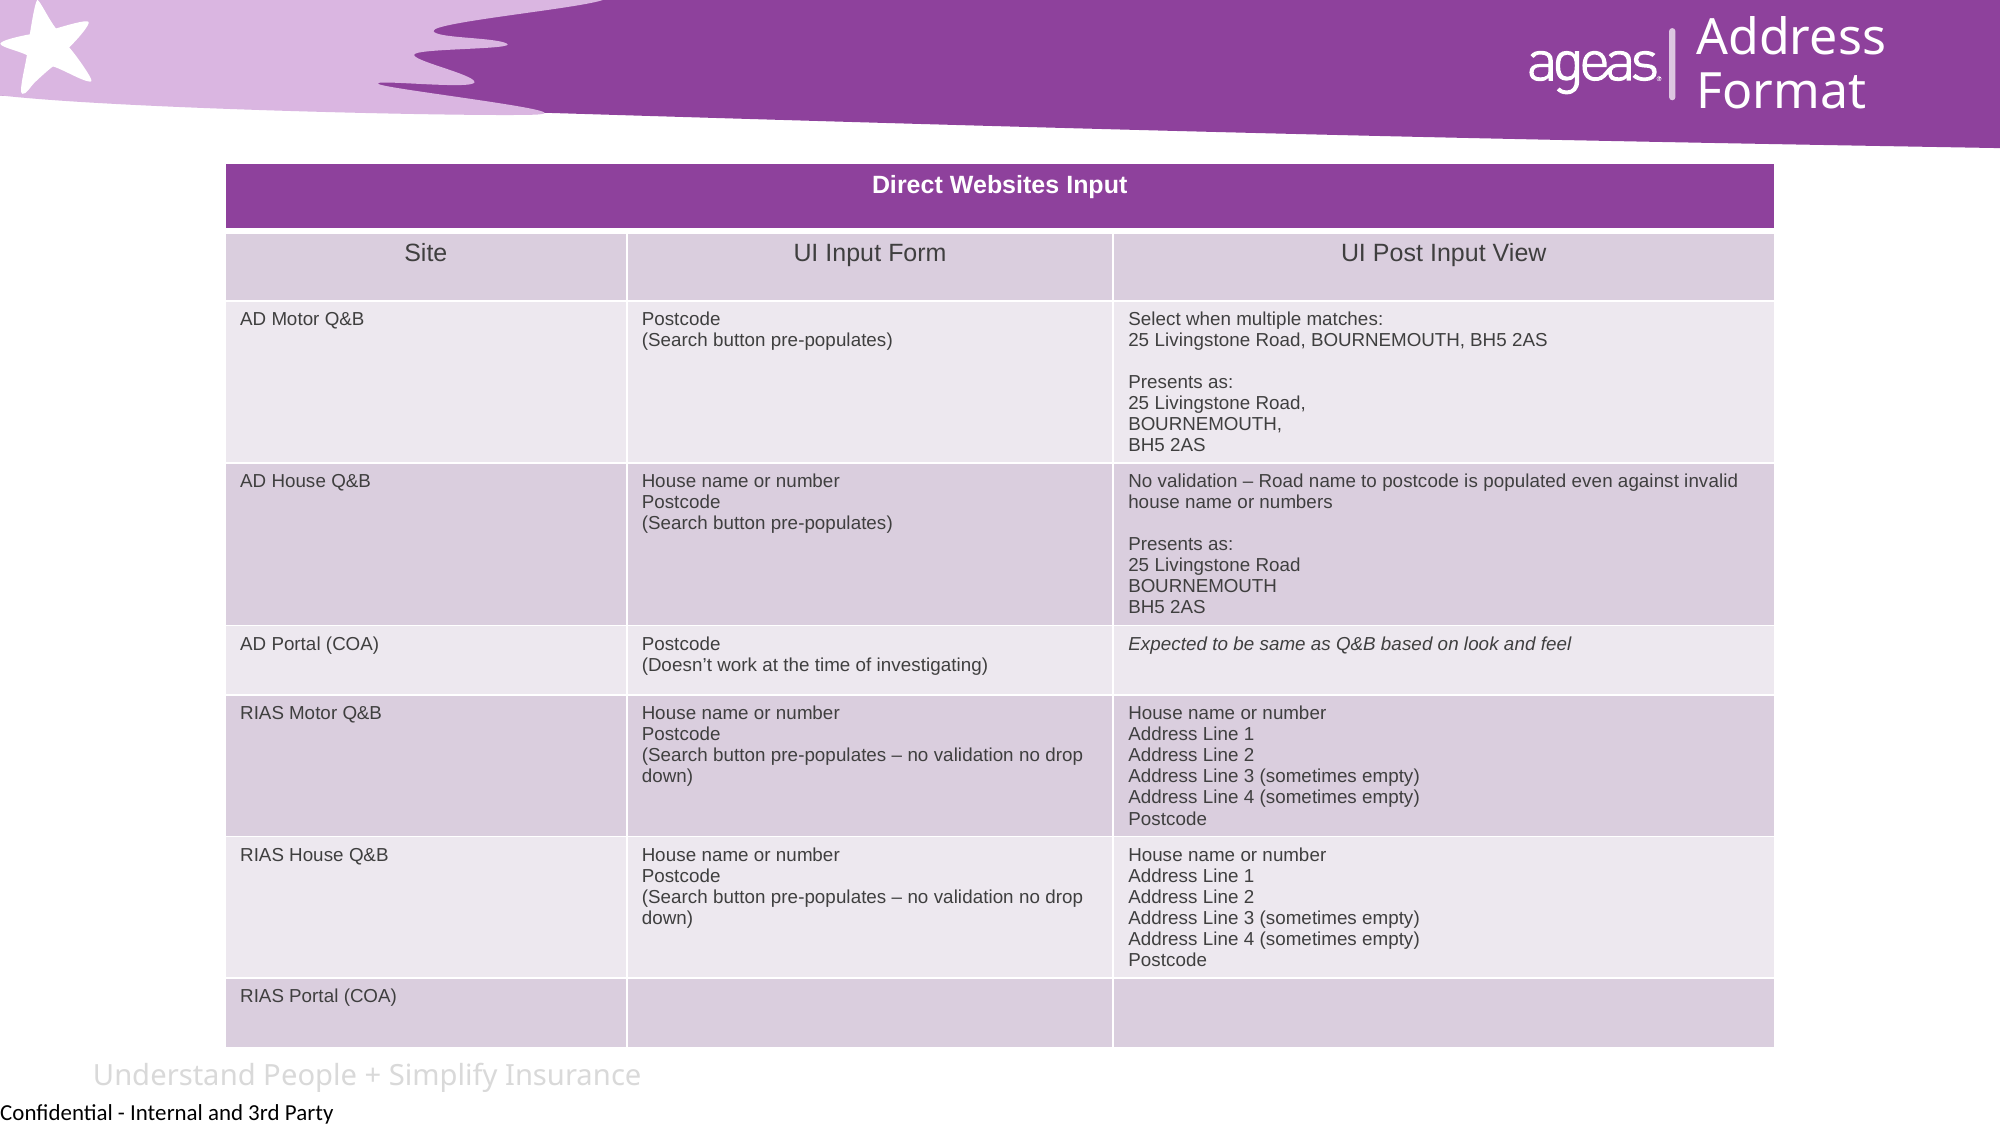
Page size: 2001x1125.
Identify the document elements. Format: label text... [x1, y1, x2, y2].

table_header Direct Websites Input [226, 164, 1774, 228]
table_cell AD Portal (COA) [226, 626, 626, 694]
table_cell Expected to be same as Q&B based on look and feel [1114, 626, 1774, 694]
table_cell Site [226, 234, 626, 300]
table_cell House name or number Postcode (Search button pre-populates – no validation no drop down) [628, 696, 1112, 836]
table_cell Postcode (Doesn’t work at the time of investigating) [628, 626, 1112, 694]
table_cell RIAS Motor Q&B [226, 696, 626, 836]
table_cell House name or number Postcode (Search button pre-populates) [628, 464, 1112, 625]
table_cell No validation – Road name to postcode is populated even against invalid house name or numbers Presents as: 25 Livingstone Road BOURNEMOUTH BH5 2AS [1114, 464, 1774, 625]
table_cell [1114, 979, 1774, 1047]
table_cell RIAS House Q&B [226, 837, 626, 977]
table_cell RIAS Portal (COA) [226, 979, 626, 1047]
table_cell Select when multiple matches: 25 Livingstone Road, BOURNEMOUTH, BH5 2AS Presents as: 25 Livingstone Road, BOURNEMOUTH, BH5 2AS [1114, 302, 1774, 462]
list Address Format [1681, 24, 1980, 107]
table_cell House name or number Address Line 1 Address Line 2 Address Line 3 (sometimes empty) Address Line 4 (sometimes empty) Postcode [1114, 837, 1774, 977]
table_cell [628, 979, 1112, 1047]
table_cell AD House Q&B [226, 464, 626, 625]
table_cell House name or number Postcode (Search button pre-populates – no validation no drop down) [628, 837, 1112, 977]
table_cell UI Input Form [628, 234, 1112, 300]
table_cell UI Post Input View [1114, 234, 1774, 300]
table_cell House name or number Address Line 1 Address Line 2 Address Line 3 (sometimes empty) Address Line 4 (sometimes empty) Postcode [1114, 696, 1774, 836]
table_cell AD Motor Q&B [226, 302, 626, 462]
table_cell Postcode (Search button pre-populates) [628, 302, 1112, 462]
